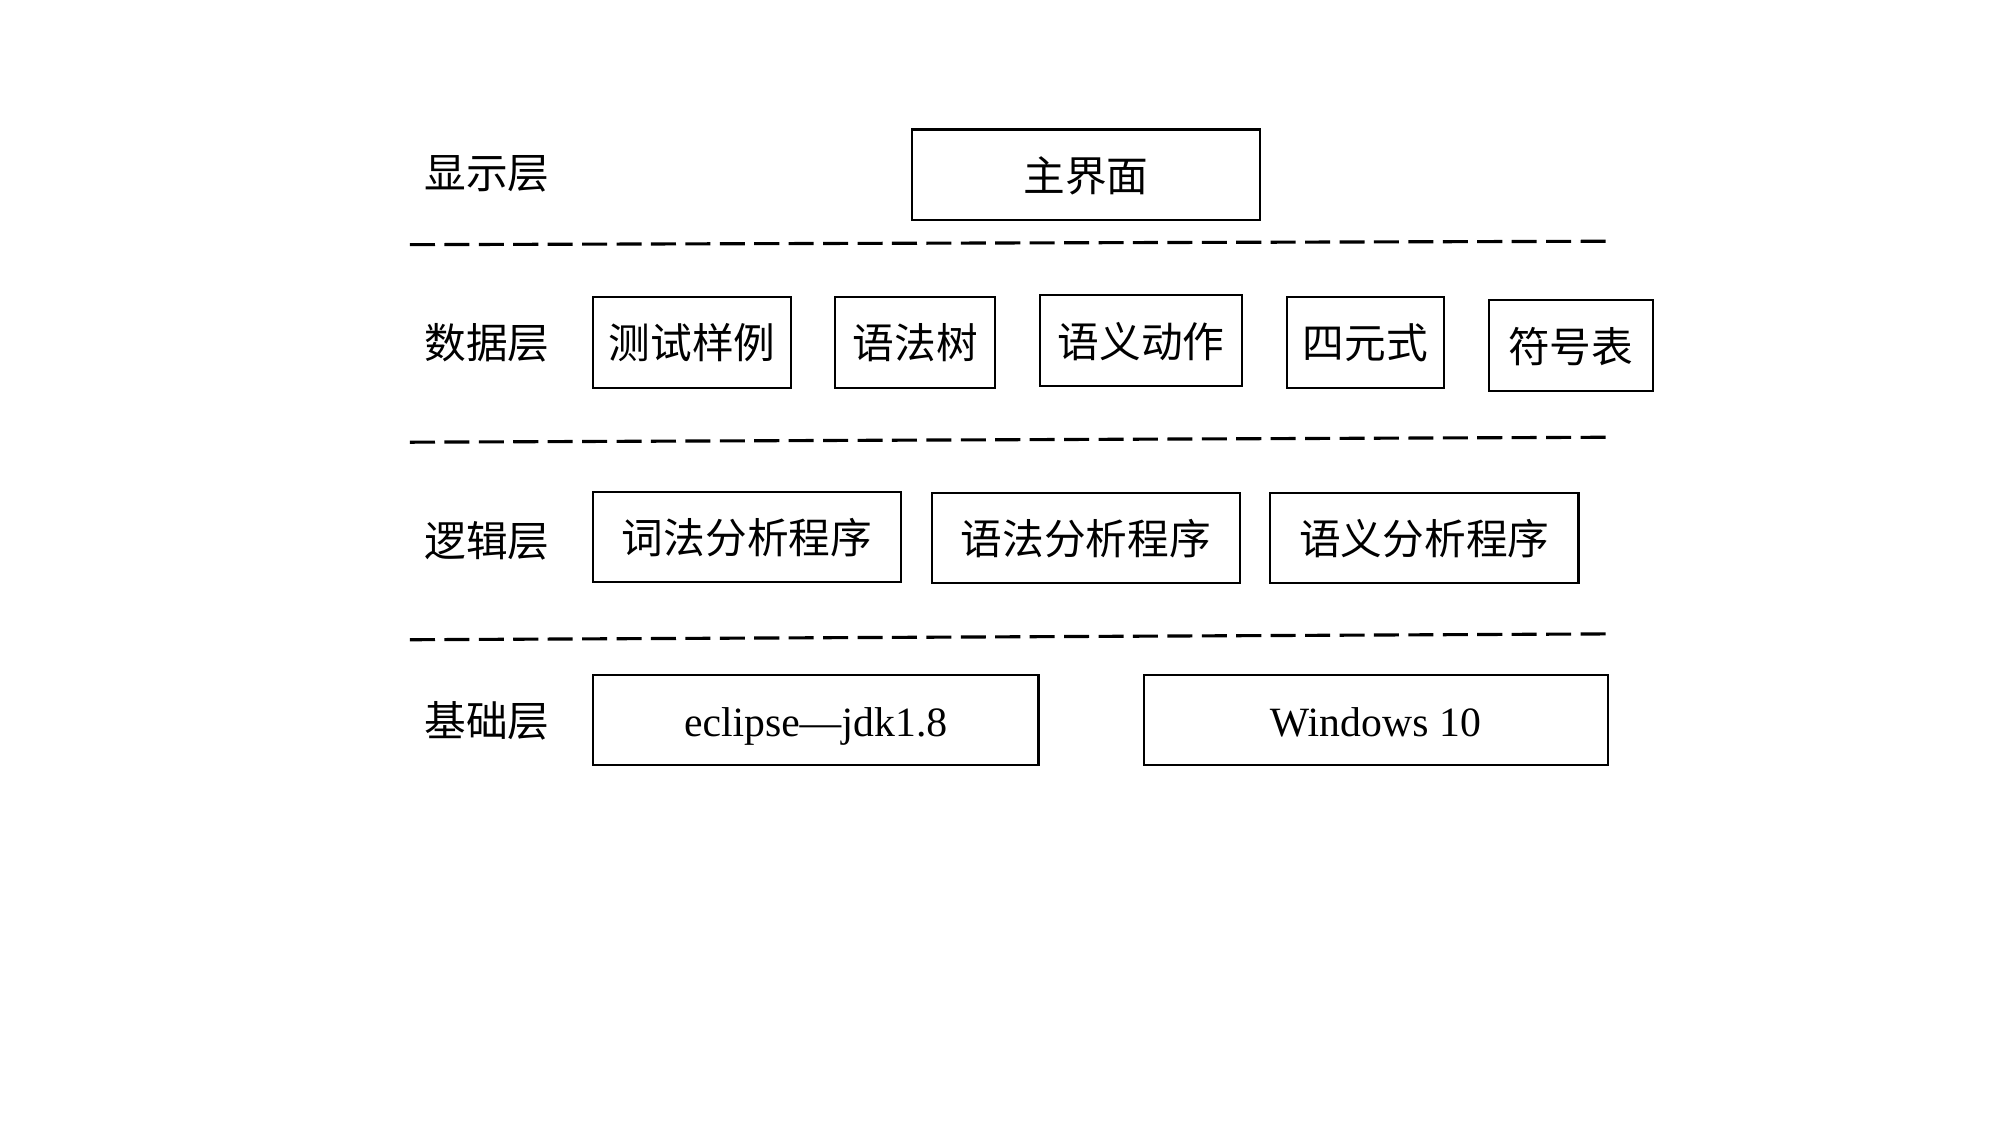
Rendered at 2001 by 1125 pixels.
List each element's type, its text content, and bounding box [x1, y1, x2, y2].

text_box 显示层 [409, 139, 707, 205]
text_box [409, 633, 1608, 640]
text_box 语法分析程序 [931, 492, 1241, 584]
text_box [409, 437, 1608, 443]
text_box 基础层 [409, 687, 592, 752]
text_box 符号表 [1488, 299, 1654, 392]
text_box 语义动作 [1039, 294, 1243, 387]
text_box 主界面 [911, 128, 1261, 221]
text_box 语义分析程序 [1269, 492, 1580, 584]
text_box 测试样例 [592, 296, 792, 389]
text_box 数据层 [409, 309, 592, 375]
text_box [409, 241, 1608, 245]
text_box 词法分析程序 [592, 491, 902, 583]
text_box 逻辑层 [409, 507, 592, 573]
text_box 语法树 [834, 296, 996, 389]
text_box eclipse—jdk1.8 [592, 674, 1040, 766]
text_box Windows 10 [1143, 674, 1609, 766]
text_box 四元式 [1286, 296, 1445, 389]
